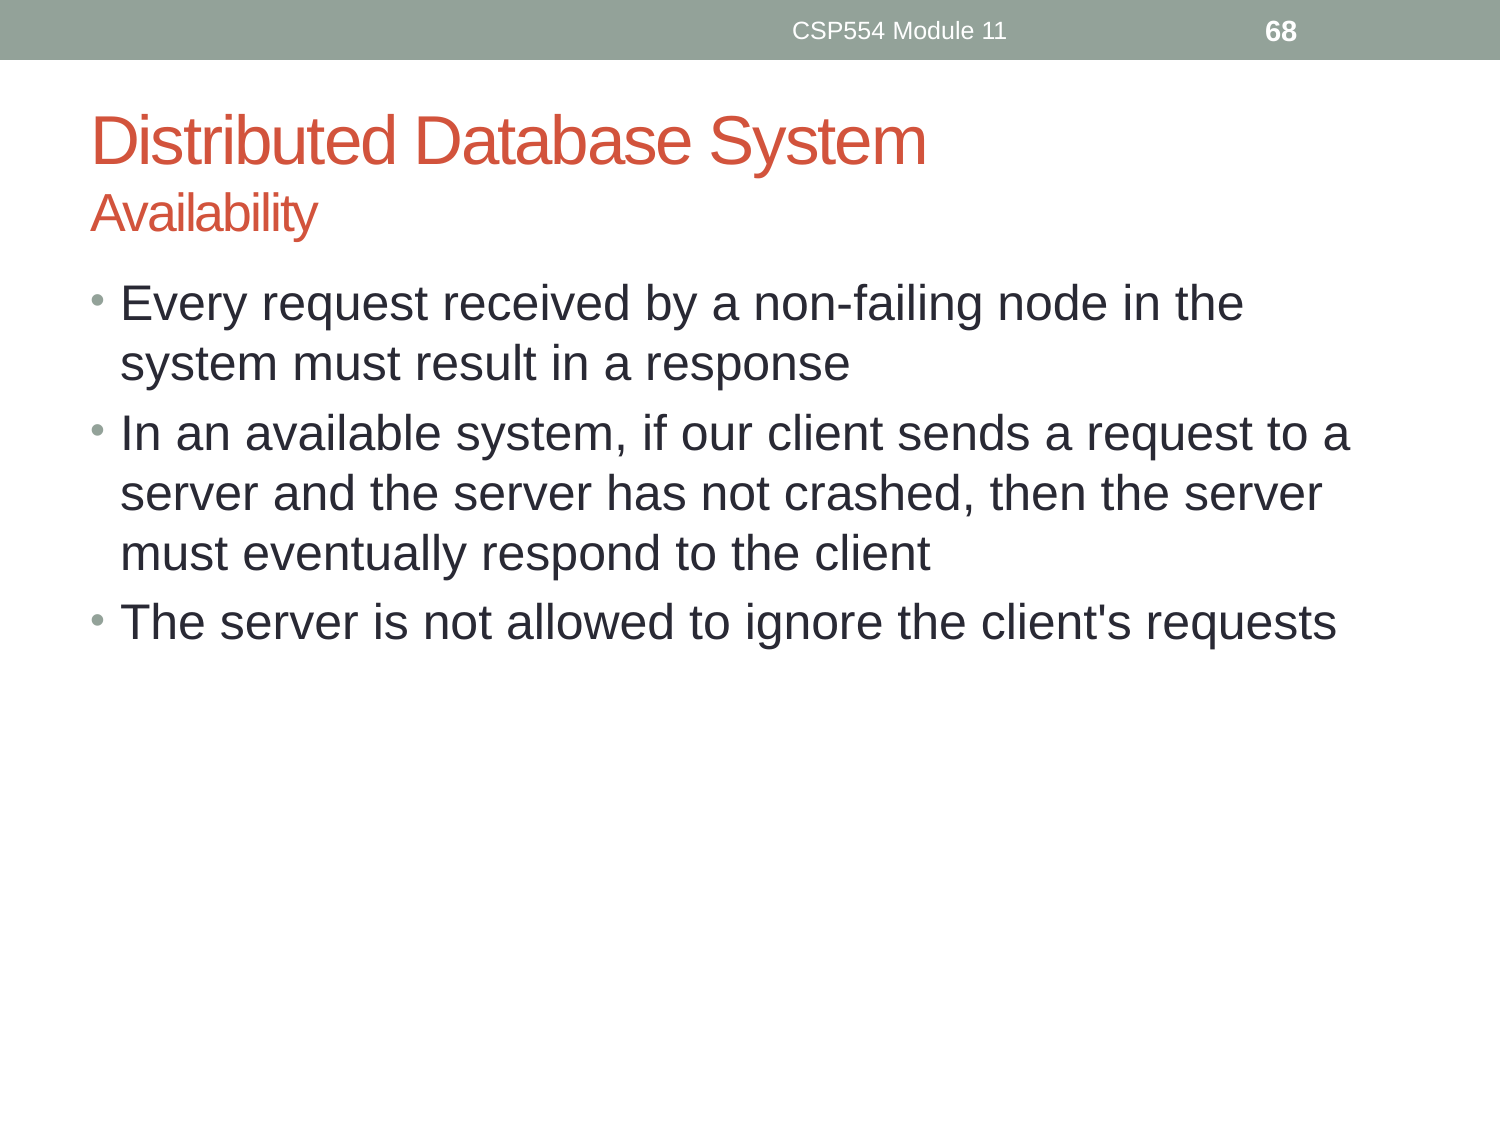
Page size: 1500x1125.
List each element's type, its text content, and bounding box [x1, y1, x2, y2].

title Distributed Database System Availability [75, 87, 1425, 250]
list Every request received by a non-failing node in the system must result in a response In an available system, if our client sends a request to a server and the server has not crashed, then the server must eventually respond to the client The server is not allowed to ignore the client's requests [75, 262, 1425, 1063]
footer CSP554 Module 11 [562, 3, 1238, 57]
slide_number 68 [1250, 3, 1425, 57]
